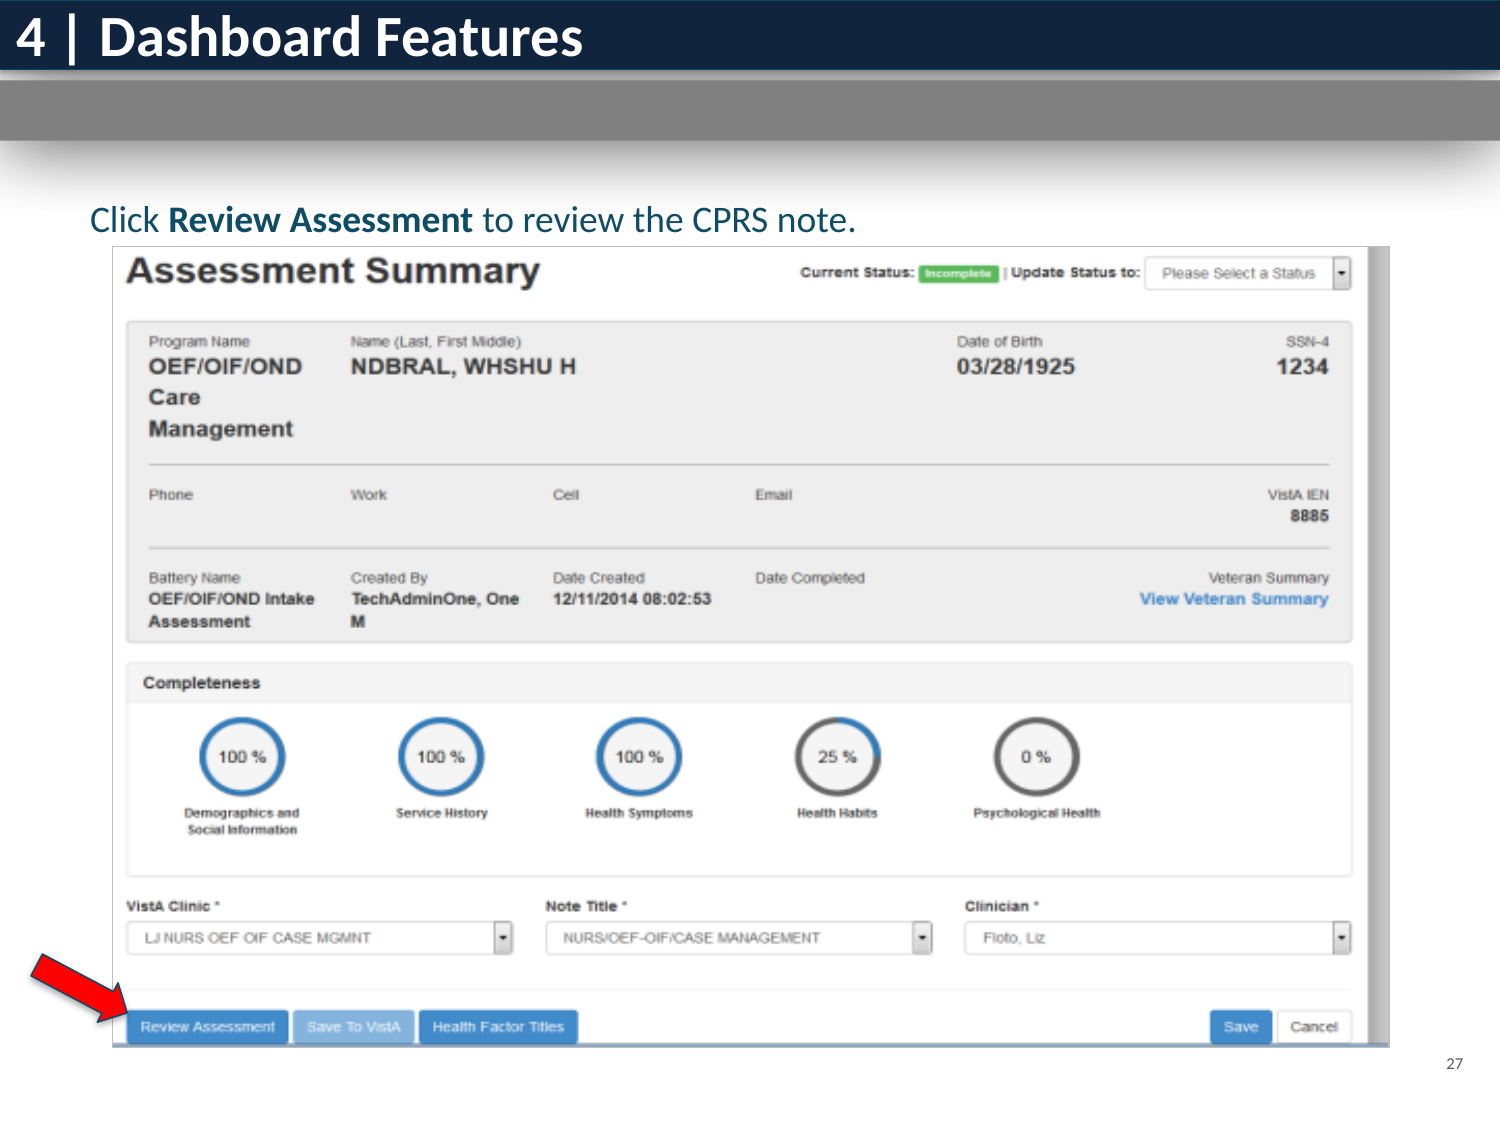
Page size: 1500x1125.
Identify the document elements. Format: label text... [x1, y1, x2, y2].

picture [113, 246, 1389, 1047]
list Click Review Assessment to review the CPRS note. [75, 187, 1425, 1078]
title 4 | Dashboard Features [1, 4, 1447, 63]
text_box [30, 953, 108, 1023]
slide_number 27 [1403, 1032, 1479, 1093]
